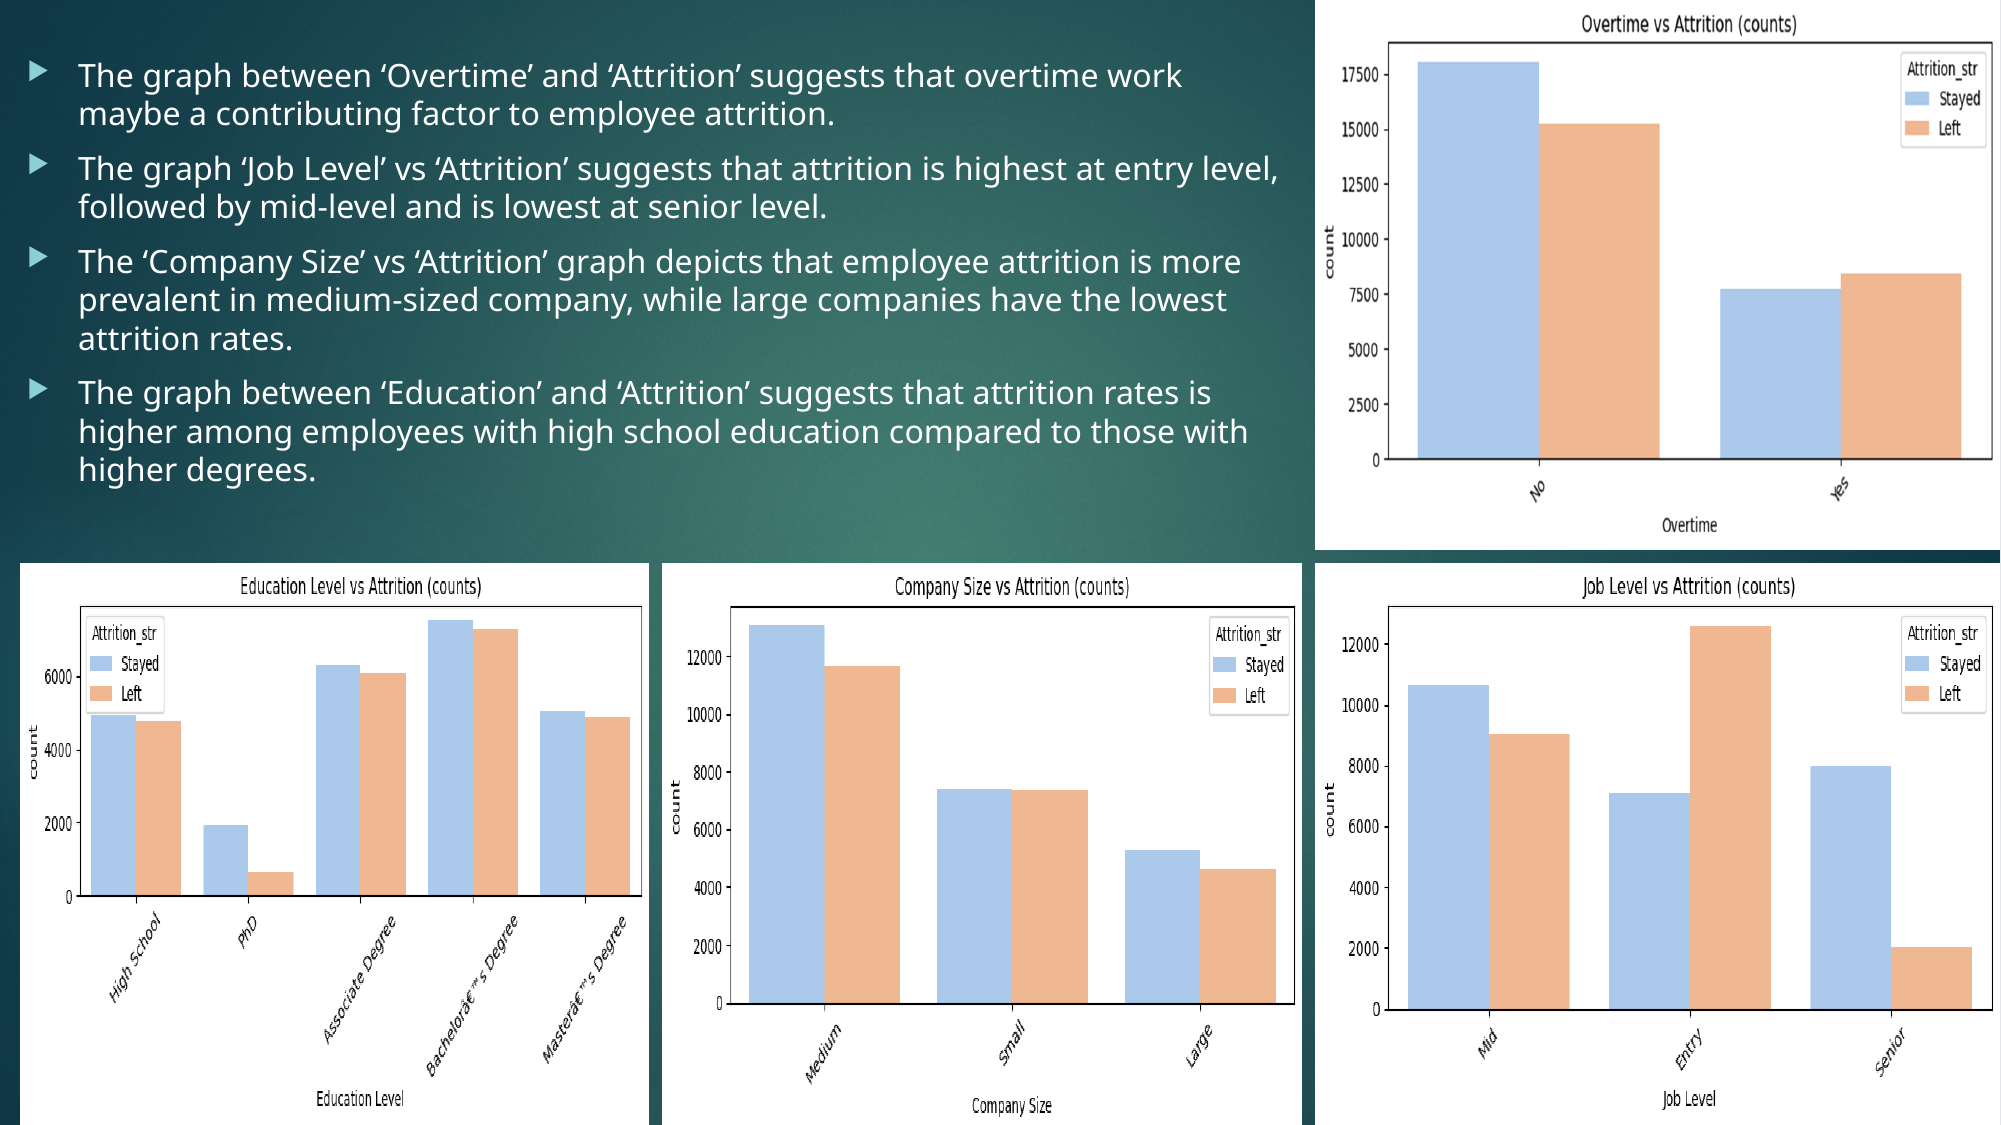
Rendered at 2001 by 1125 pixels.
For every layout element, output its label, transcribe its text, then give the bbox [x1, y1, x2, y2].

picture [1312, 0, 2000, 550]
list The graph between ‘Overtime’ and ‘Attrition’ suggests that overtime work maybe a contributing factor to employee attrition. The graph ‘Job Level’ vs ‘Attrition’ suggests that attrition is highest at entry level, followed by mid-level and is lowest at senior level. The ‘Company Size’ vs ‘Attrition’ graph depicts that employee attrition is more prevalent in medium-sized company, while large companies have the lowest attrition rates. The graph between ‘Education’ and ‘Attrition’ suggests that attrition rates is higher among employees with high school education compared to those with higher degrees. [12, 47, 1302, 502]
picture [1315, 563, 2000, 1125]
picture [0, 437, 1302, 1125]
